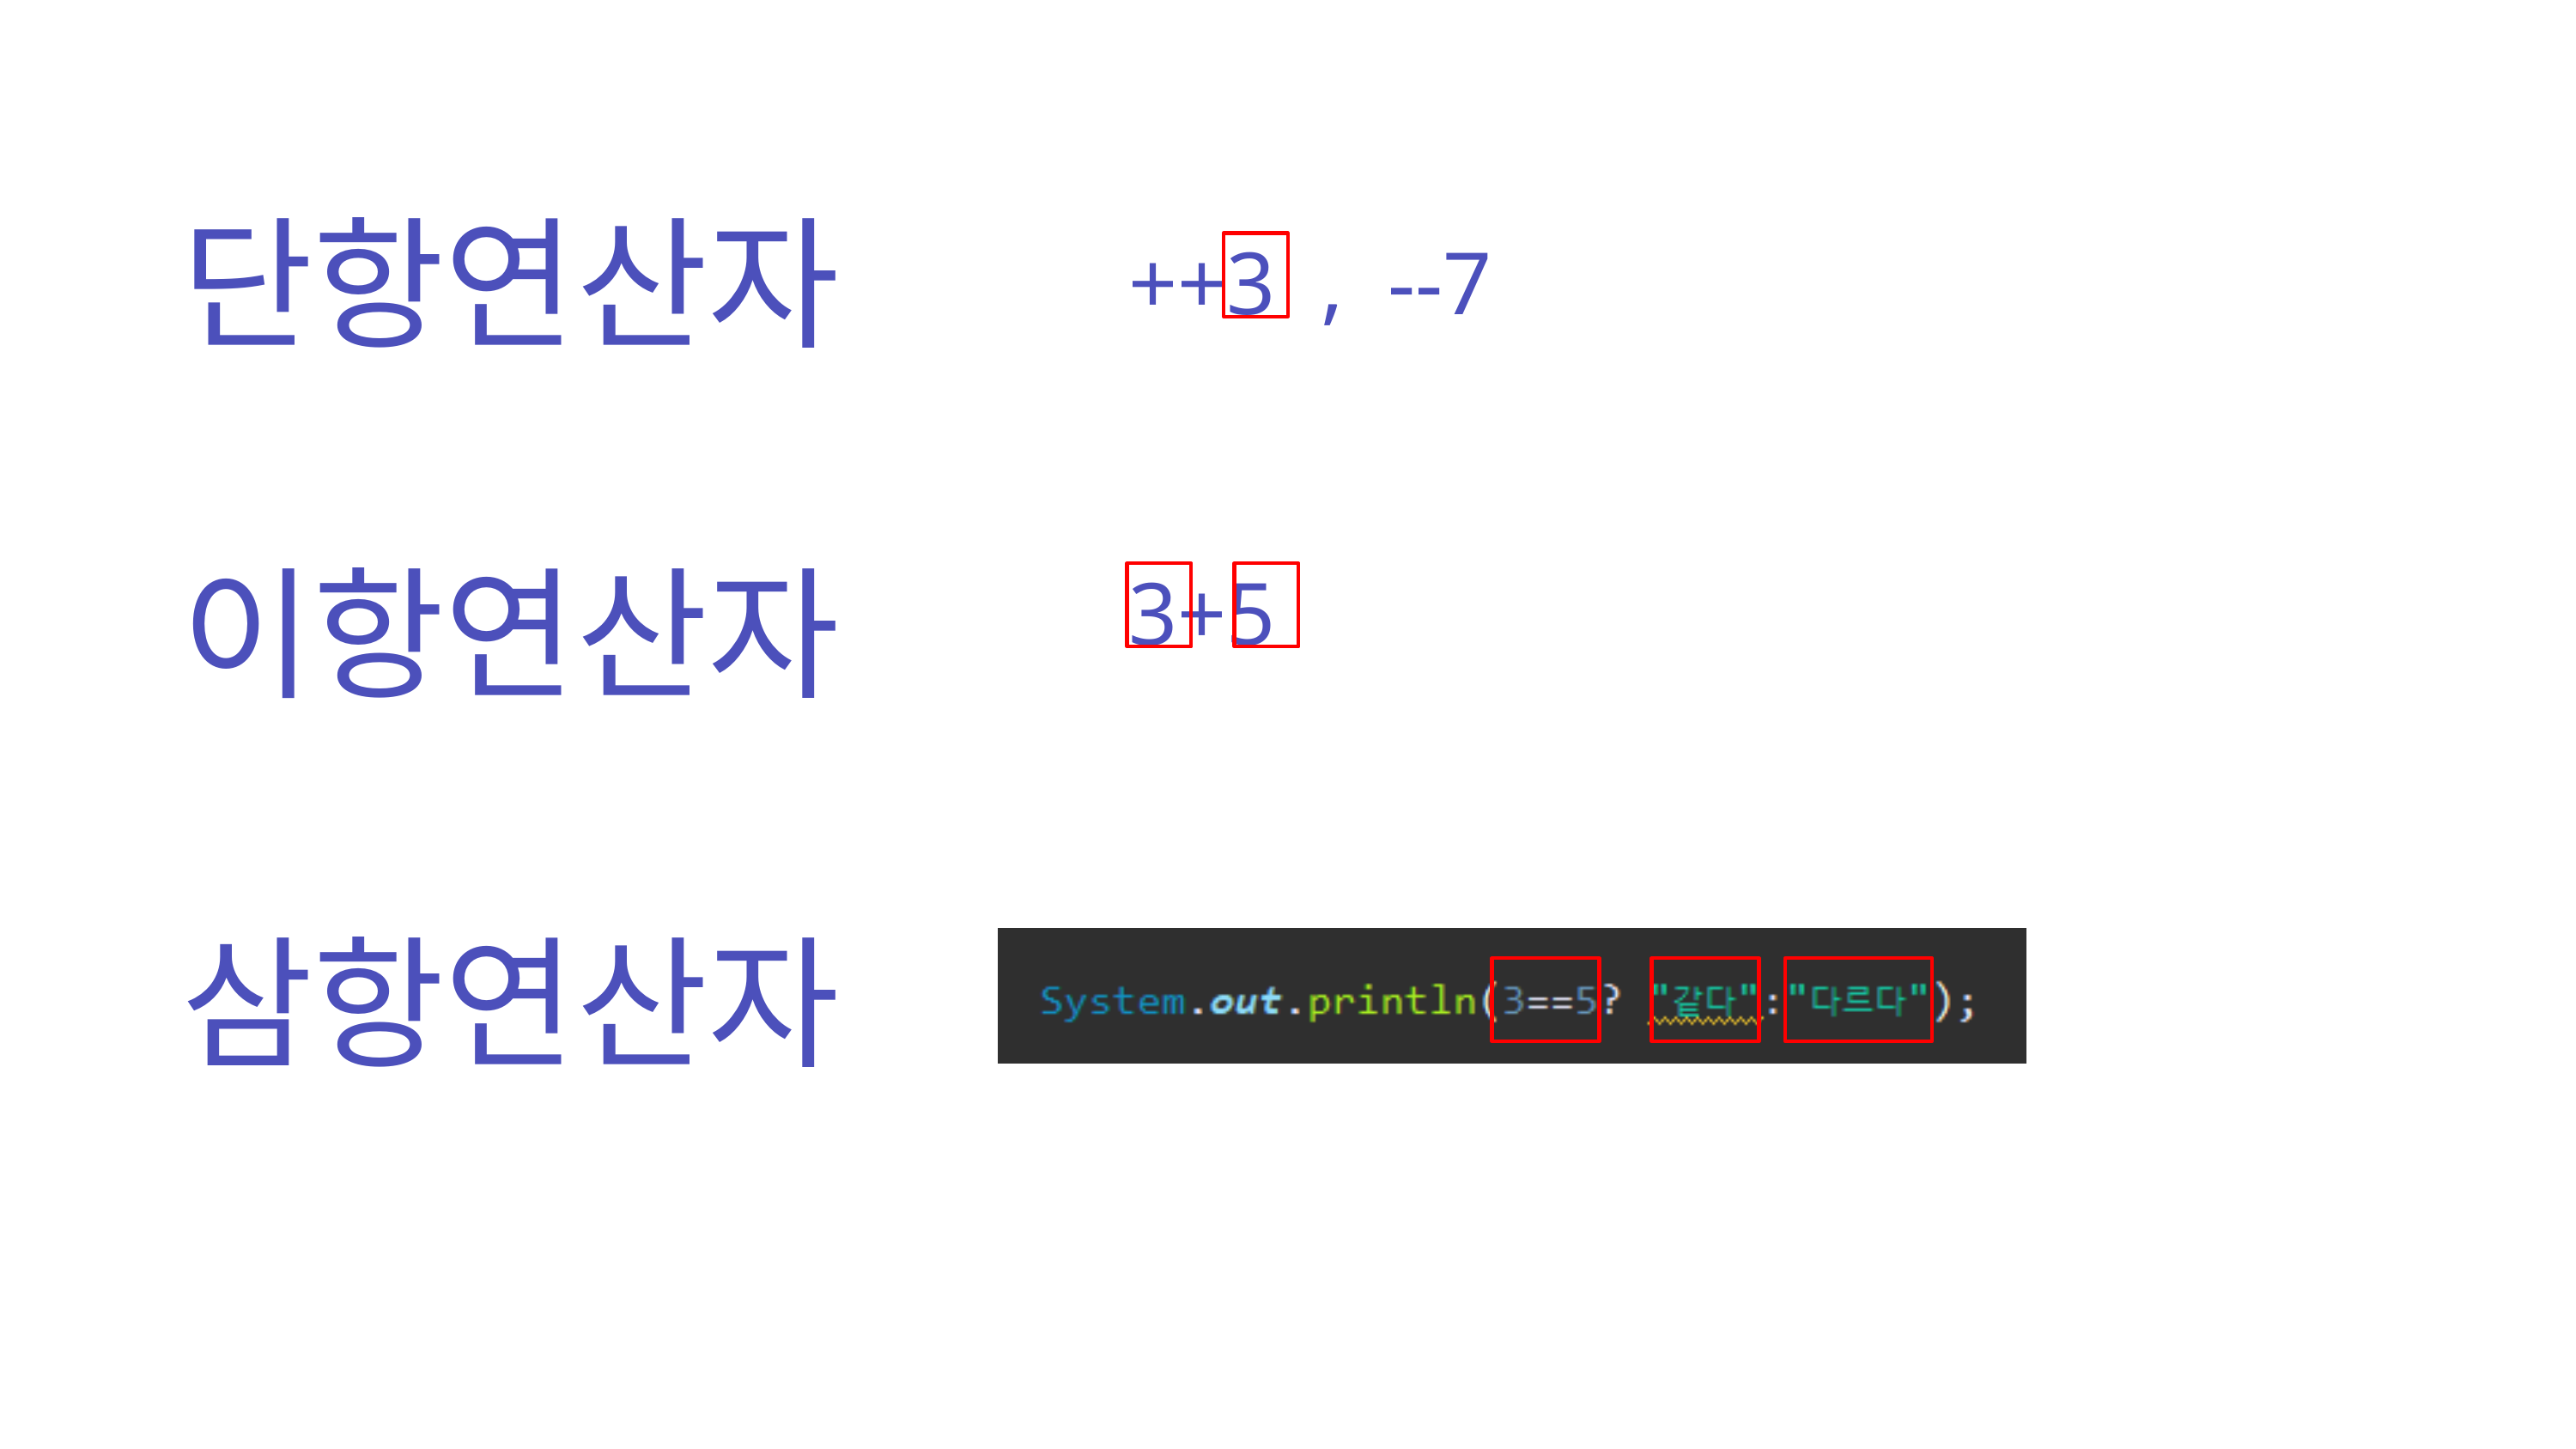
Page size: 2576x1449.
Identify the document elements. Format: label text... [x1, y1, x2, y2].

picture [998, 927, 2026, 1064]
text_box 삼항연산자 [168, 906, 854, 1091]
text_box [1222, 231, 1290, 318]
text_box ++3 , --7 [1115, 222, 1578, 441]
text_box 단항연산자 [168, 187, 854, 373]
text_box 이항연산자 [168, 537, 854, 723]
text_box 3+5 [1115, 552, 1374, 669]
text_box [1232, 561, 1300, 648]
text_box [1125, 561, 1193, 648]
